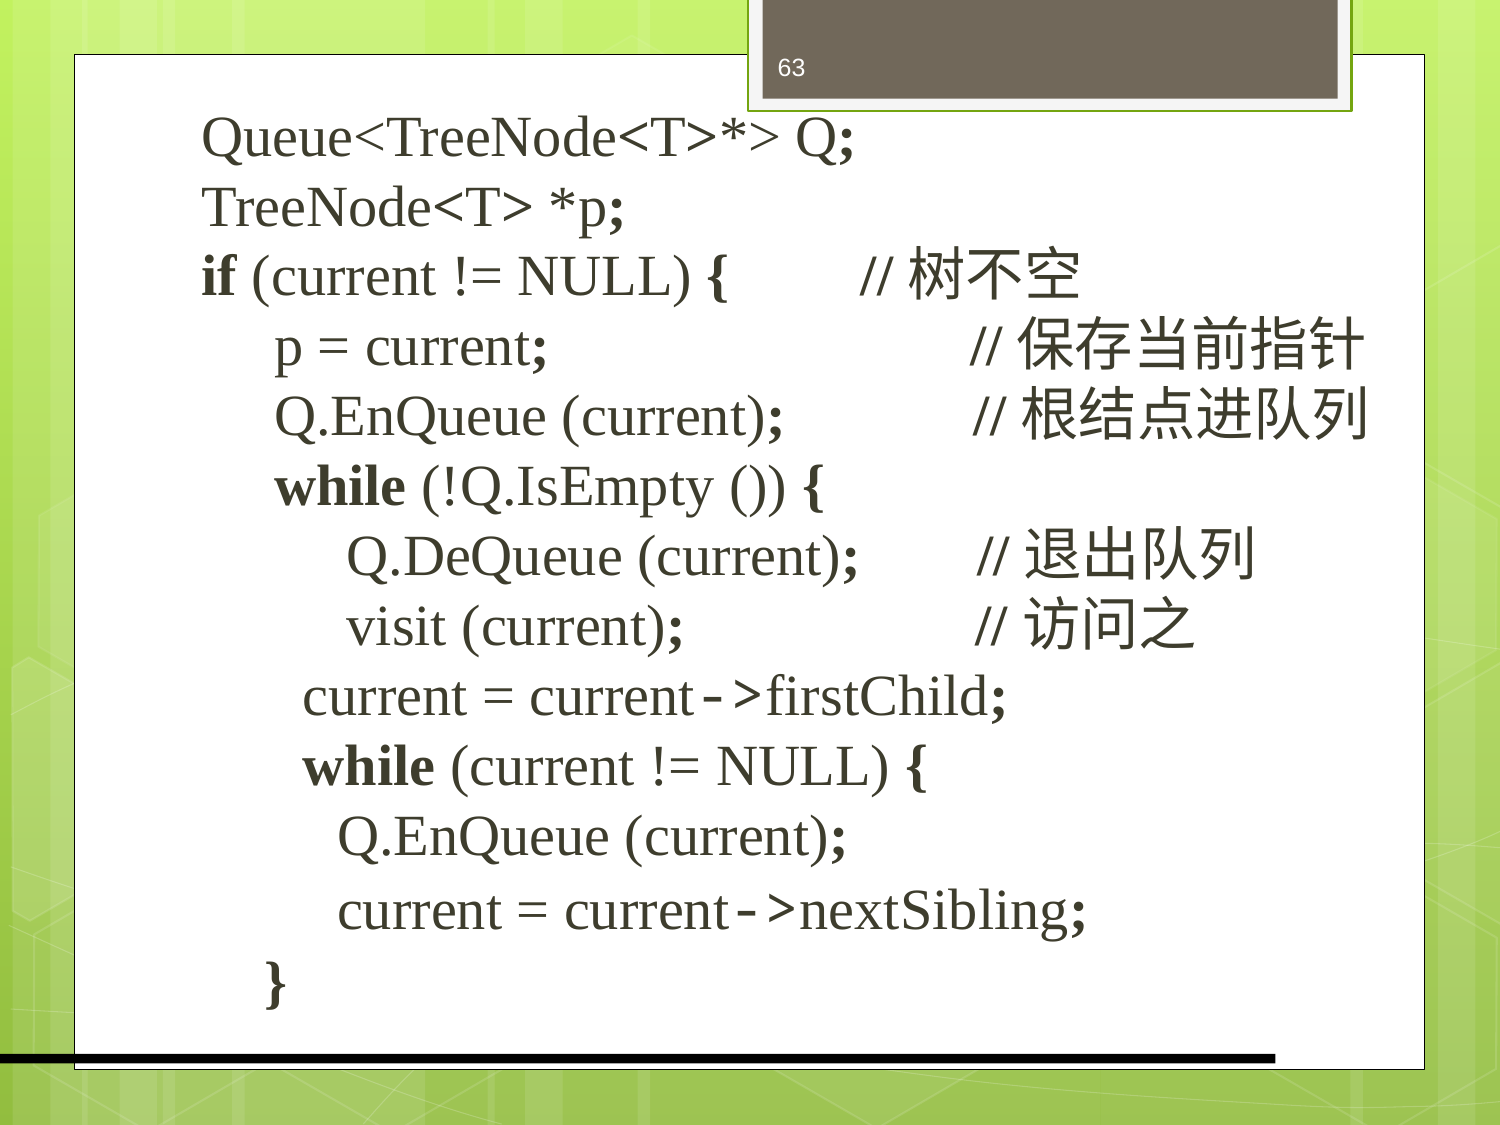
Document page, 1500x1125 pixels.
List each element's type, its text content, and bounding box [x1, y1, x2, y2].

list Queue<TreeNode<T>*> Q; TreeNode<T> *p; if (current != NULL) { //树不空 p = current; //保存当前指针 Q.EnQueue (current); //根结点进队列 while (!Q.IsEmpty ()) { Q.DeQueue (current); //退出队列 visit (current); //访问之 current = current->firstChild; while (current != NULL) { Q.EnQueue (current); current = current->nextSibling; } [102, 90, 1453, 1053]
slide_number 63 [762, 36, 982, 97]
